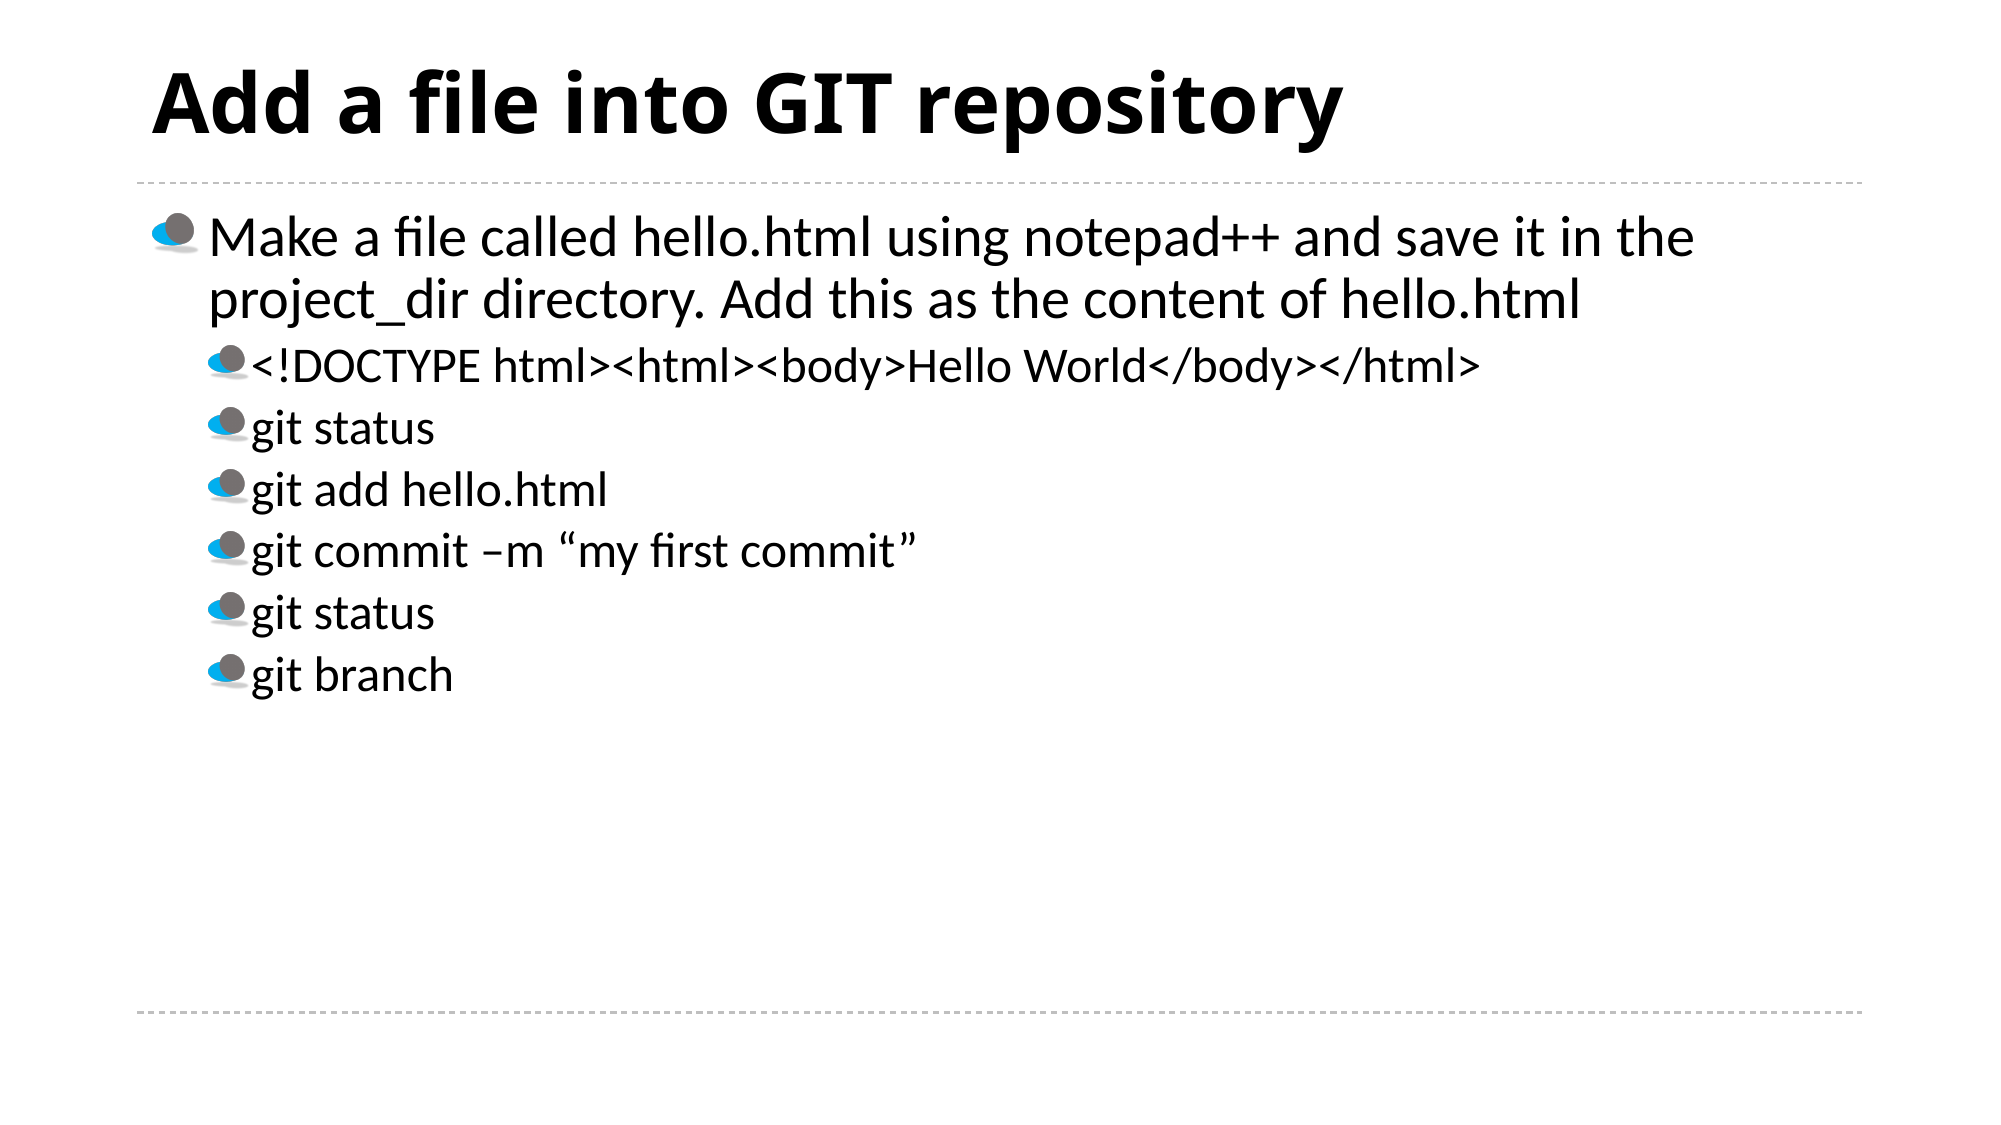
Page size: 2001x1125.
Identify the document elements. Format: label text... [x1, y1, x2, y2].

picture [208, 592, 250, 628]
title Add a file into GIT repository [137, 31, 1863, 182]
picture [208, 407, 250, 443]
picture [208, 654, 250, 690]
list Make a file called hello.html using notepad++ and save it in the project_dir directory. Add this as the content of hello.html <!DOCTYPE html><html><body>Hello World</body></html> git status git add hello.html git commit –m “my first commit” git status git branch [137, 198, 1863, 1014]
picture [152, 213, 200, 255]
picture [208, 345, 250, 381]
picture [208, 469, 250, 505]
picture [208, 531, 250, 567]
